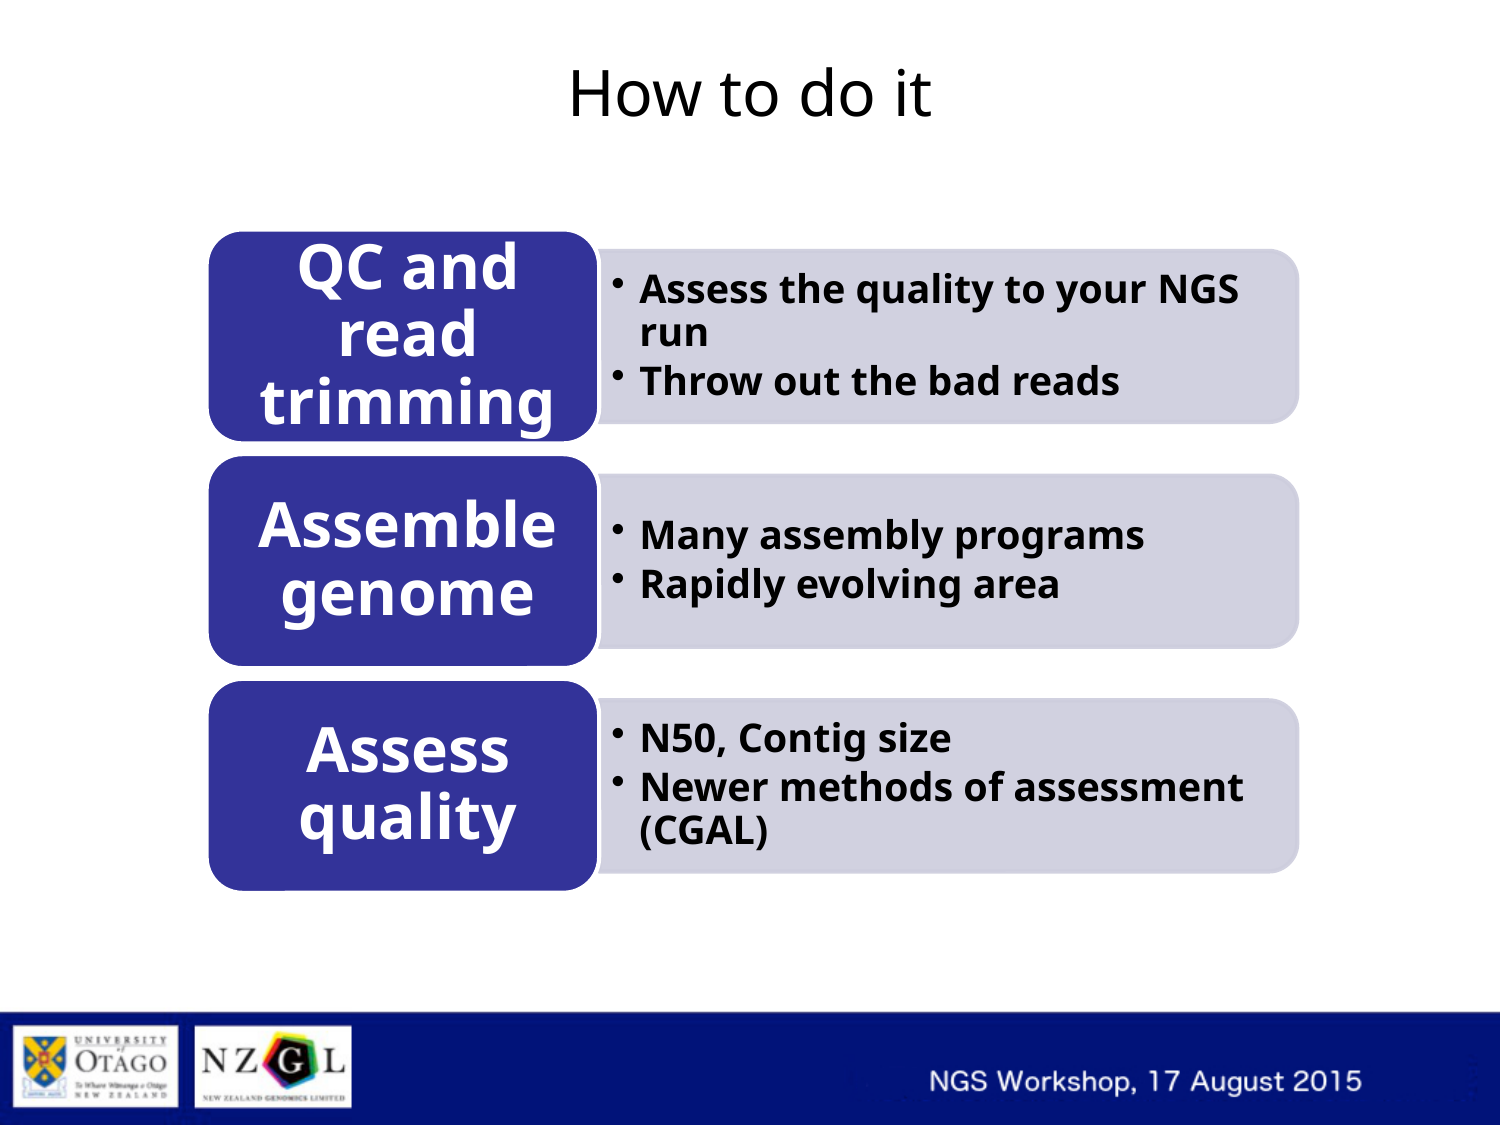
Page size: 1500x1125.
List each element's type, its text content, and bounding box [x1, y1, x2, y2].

title How to do it [74, 44, 1426, 138]
picture [0, 0, 1500, 1125]
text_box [206, 228, 1298, 894]
